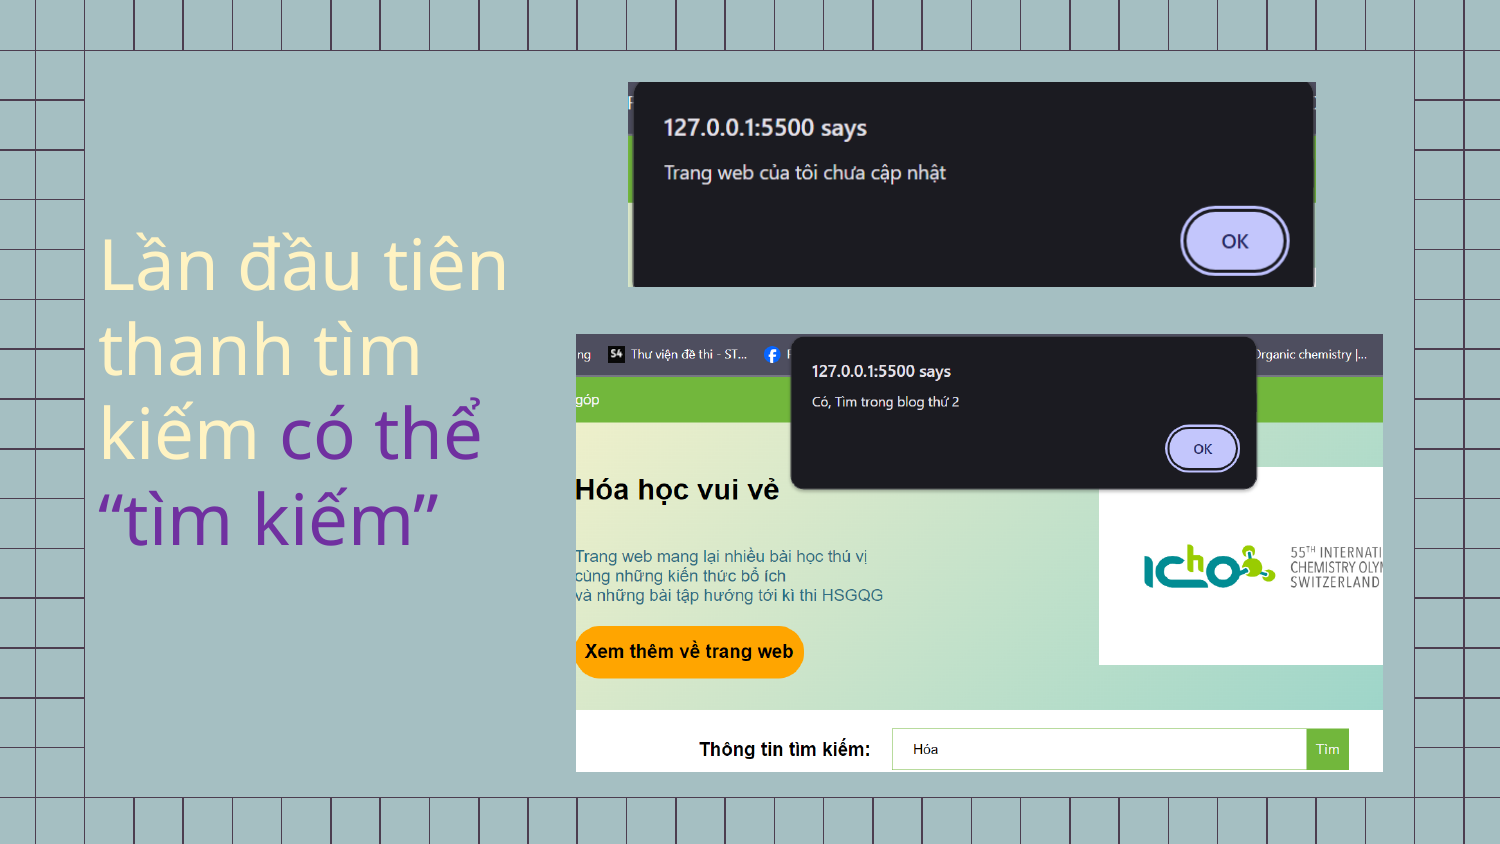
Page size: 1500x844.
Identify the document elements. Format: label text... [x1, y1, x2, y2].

title Lần đầu tiên thanh tìm kiếm có thể “tìm kiếm” [83, 204, 544, 512]
picture [576, 334, 1384, 772]
picture [627, 81, 1317, 287]
